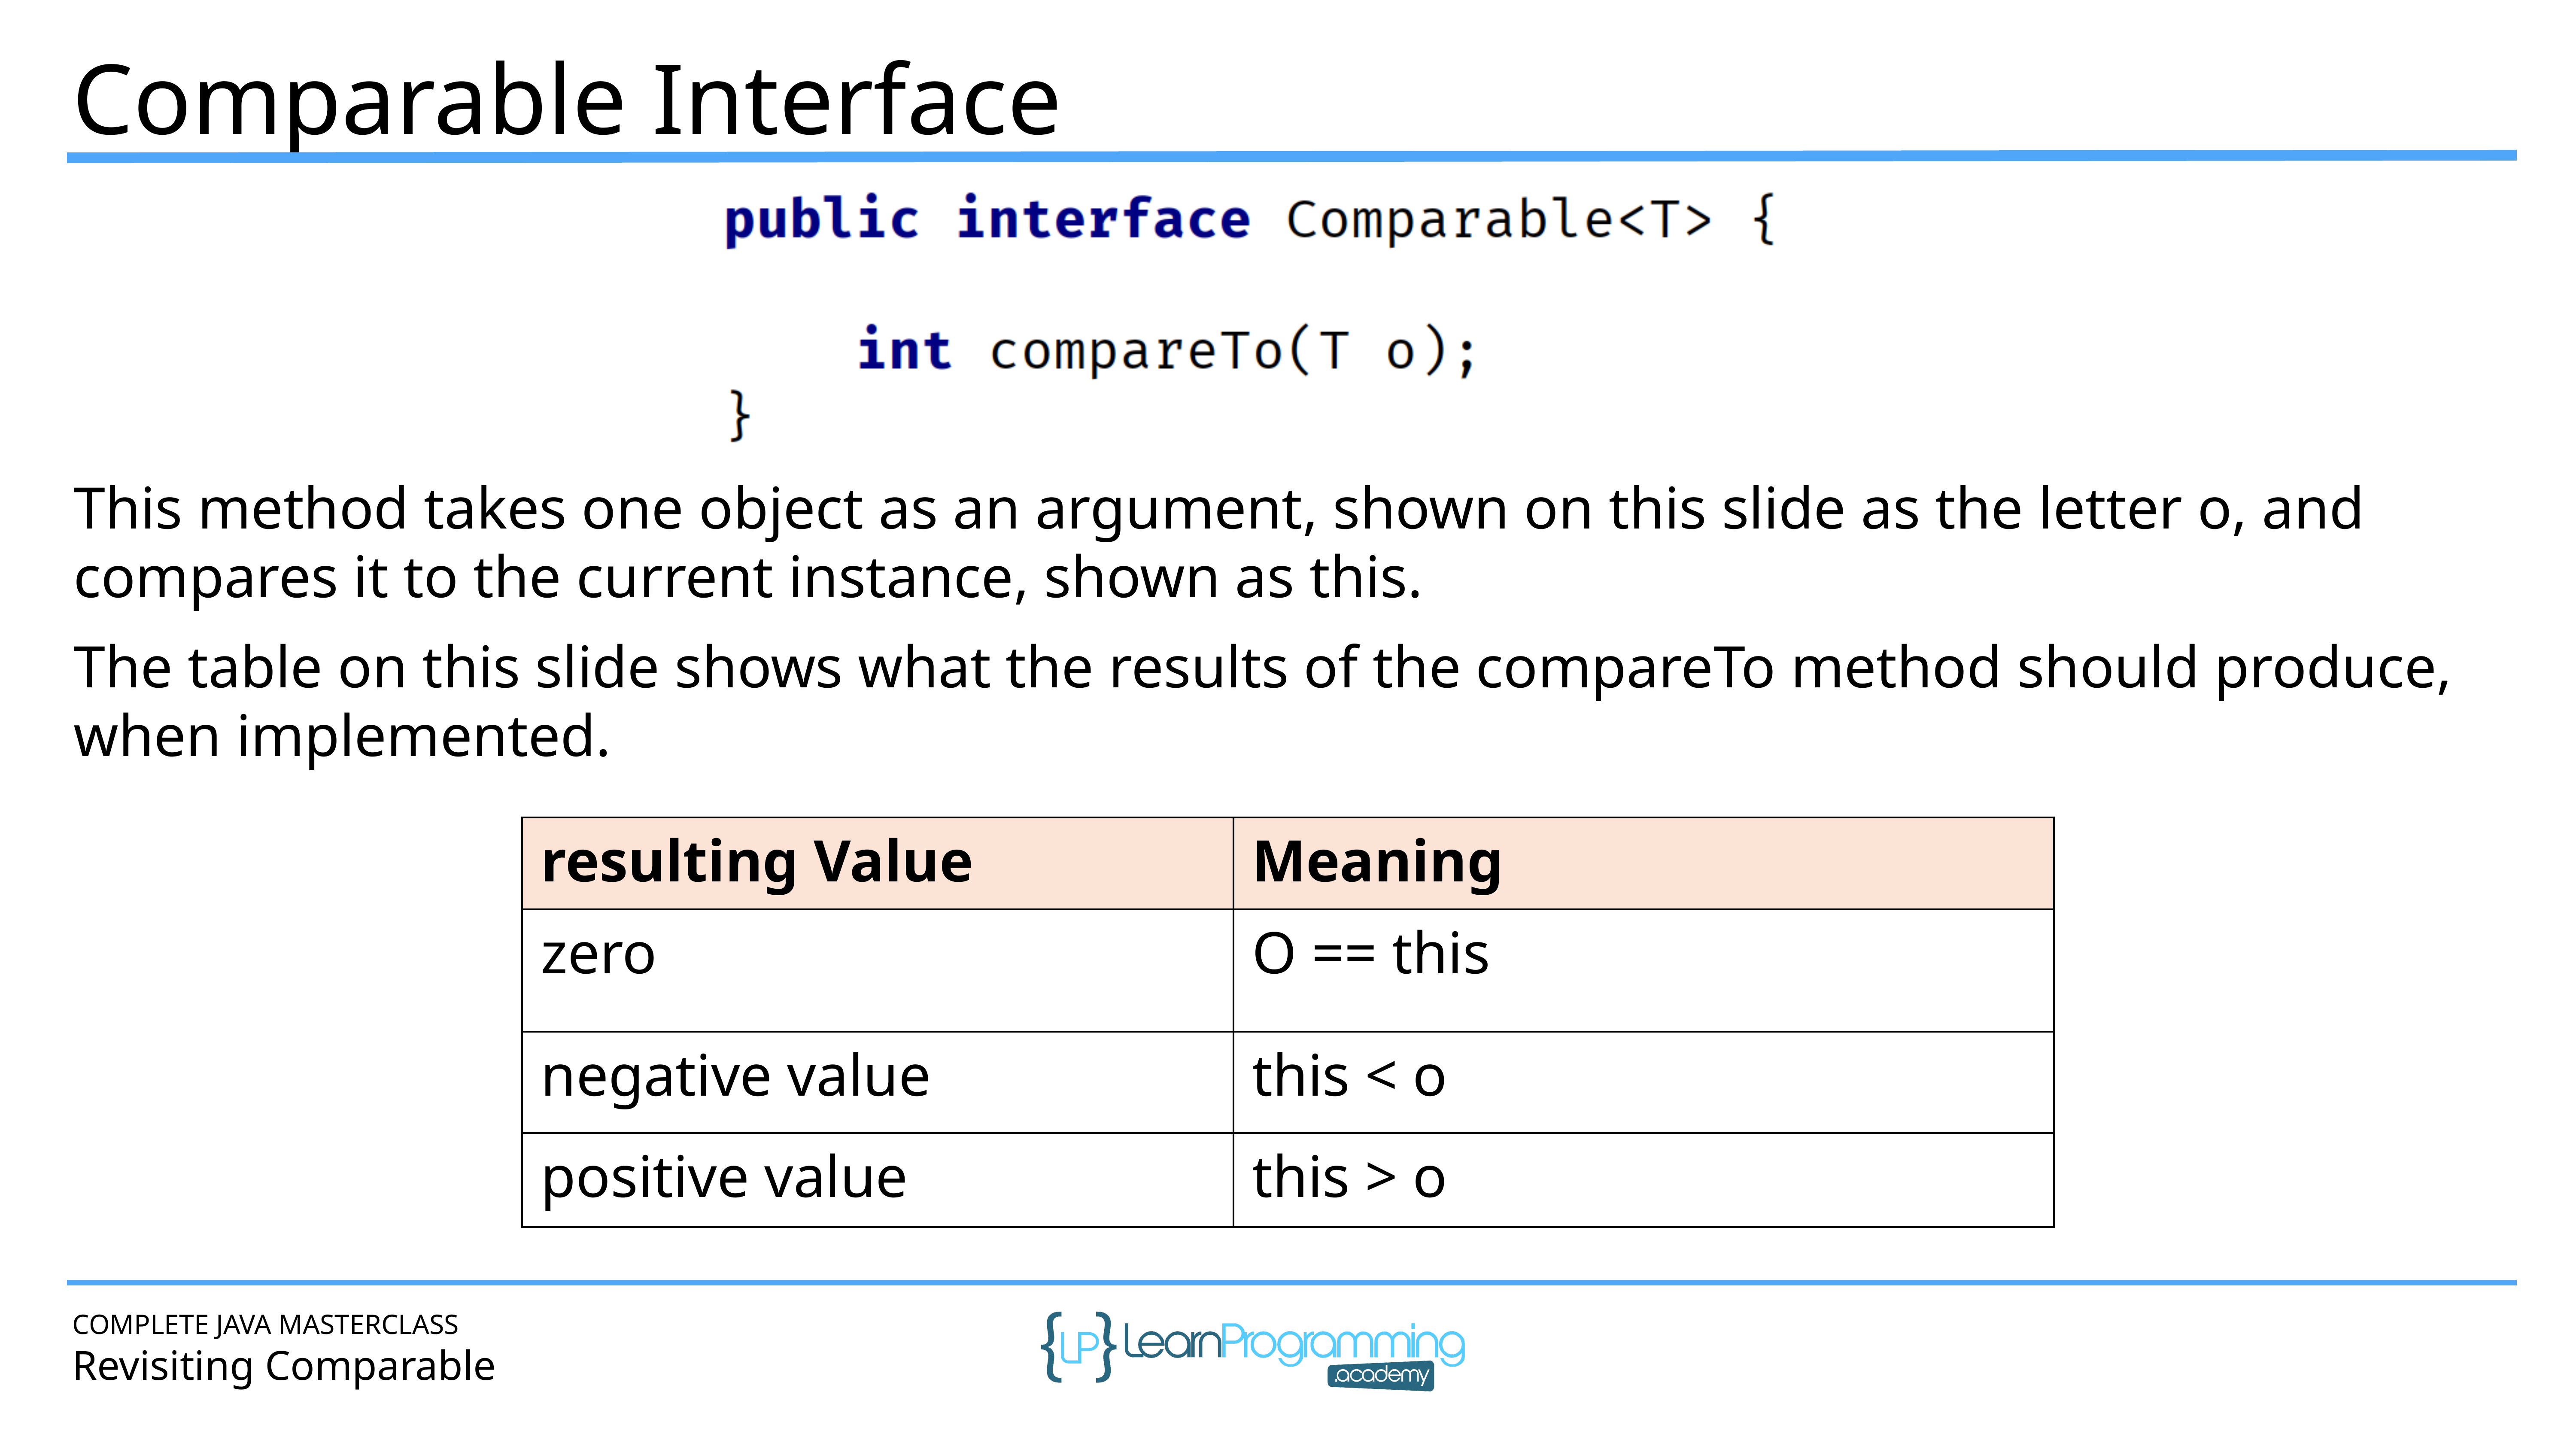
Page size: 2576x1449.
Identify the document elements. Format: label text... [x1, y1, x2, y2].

table_cell this > o [1234, 1134, 2053, 1226]
picture [1032, 1302, 1477, 1400]
text_box COMPLETE JAVA MASTERCLASS Revisiting Comparable [67, 1302, 1030, 1394]
table_cell O == this [1234, 910, 2053, 1031]
table_cell negative value [523, 1033, 1233, 1132]
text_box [67, 155, 2517, 158]
table_cell zero [523, 910, 1233, 1031]
picture [722, 158, 1787, 453]
text_box Comparable Interface [67, 32, 1094, 152]
picture [722, 135, 1787, 155]
table_cell positive value [523, 1134, 1233, 1226]
text_box This method takes one object as an argument, shown on this slide as the letter o, and compares it to the current instance, shown as this. The table on this slide shows what the results of the compareTo method should produce, when implemented. [67, 468, 2517, 1277]
table_cell this < o [1234, 1033, 2053, 1132]
table_header resulting Value [523, 818, 1233, 908]
table_header Meaning [1234, 818, 2053, 908]
